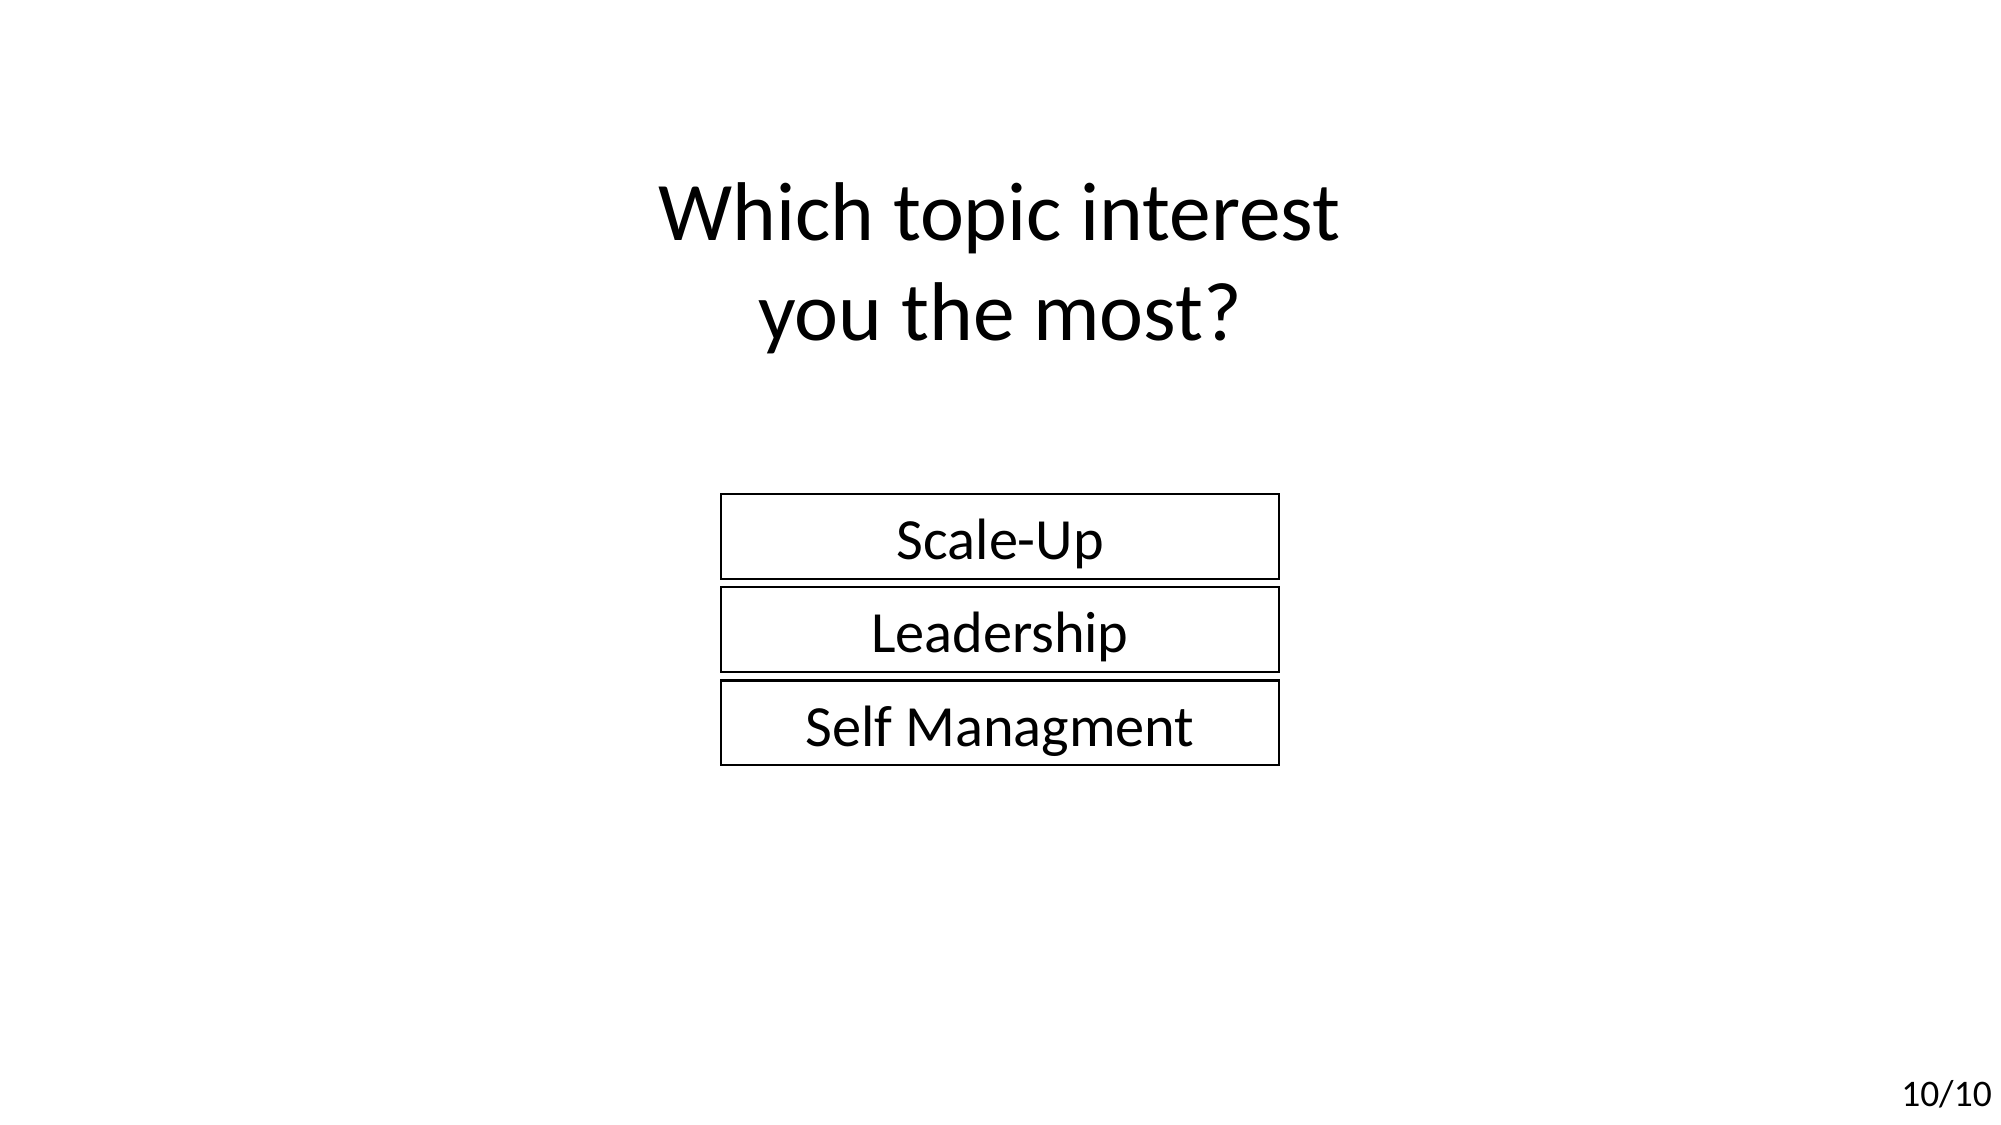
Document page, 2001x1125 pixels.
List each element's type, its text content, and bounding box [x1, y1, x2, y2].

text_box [720, 493, 1279, 767]
text_box Which topic interest you the most? [575, 149, 1425, 365]
text_box 10/10 [1886, 1061, 2000, 1121]
